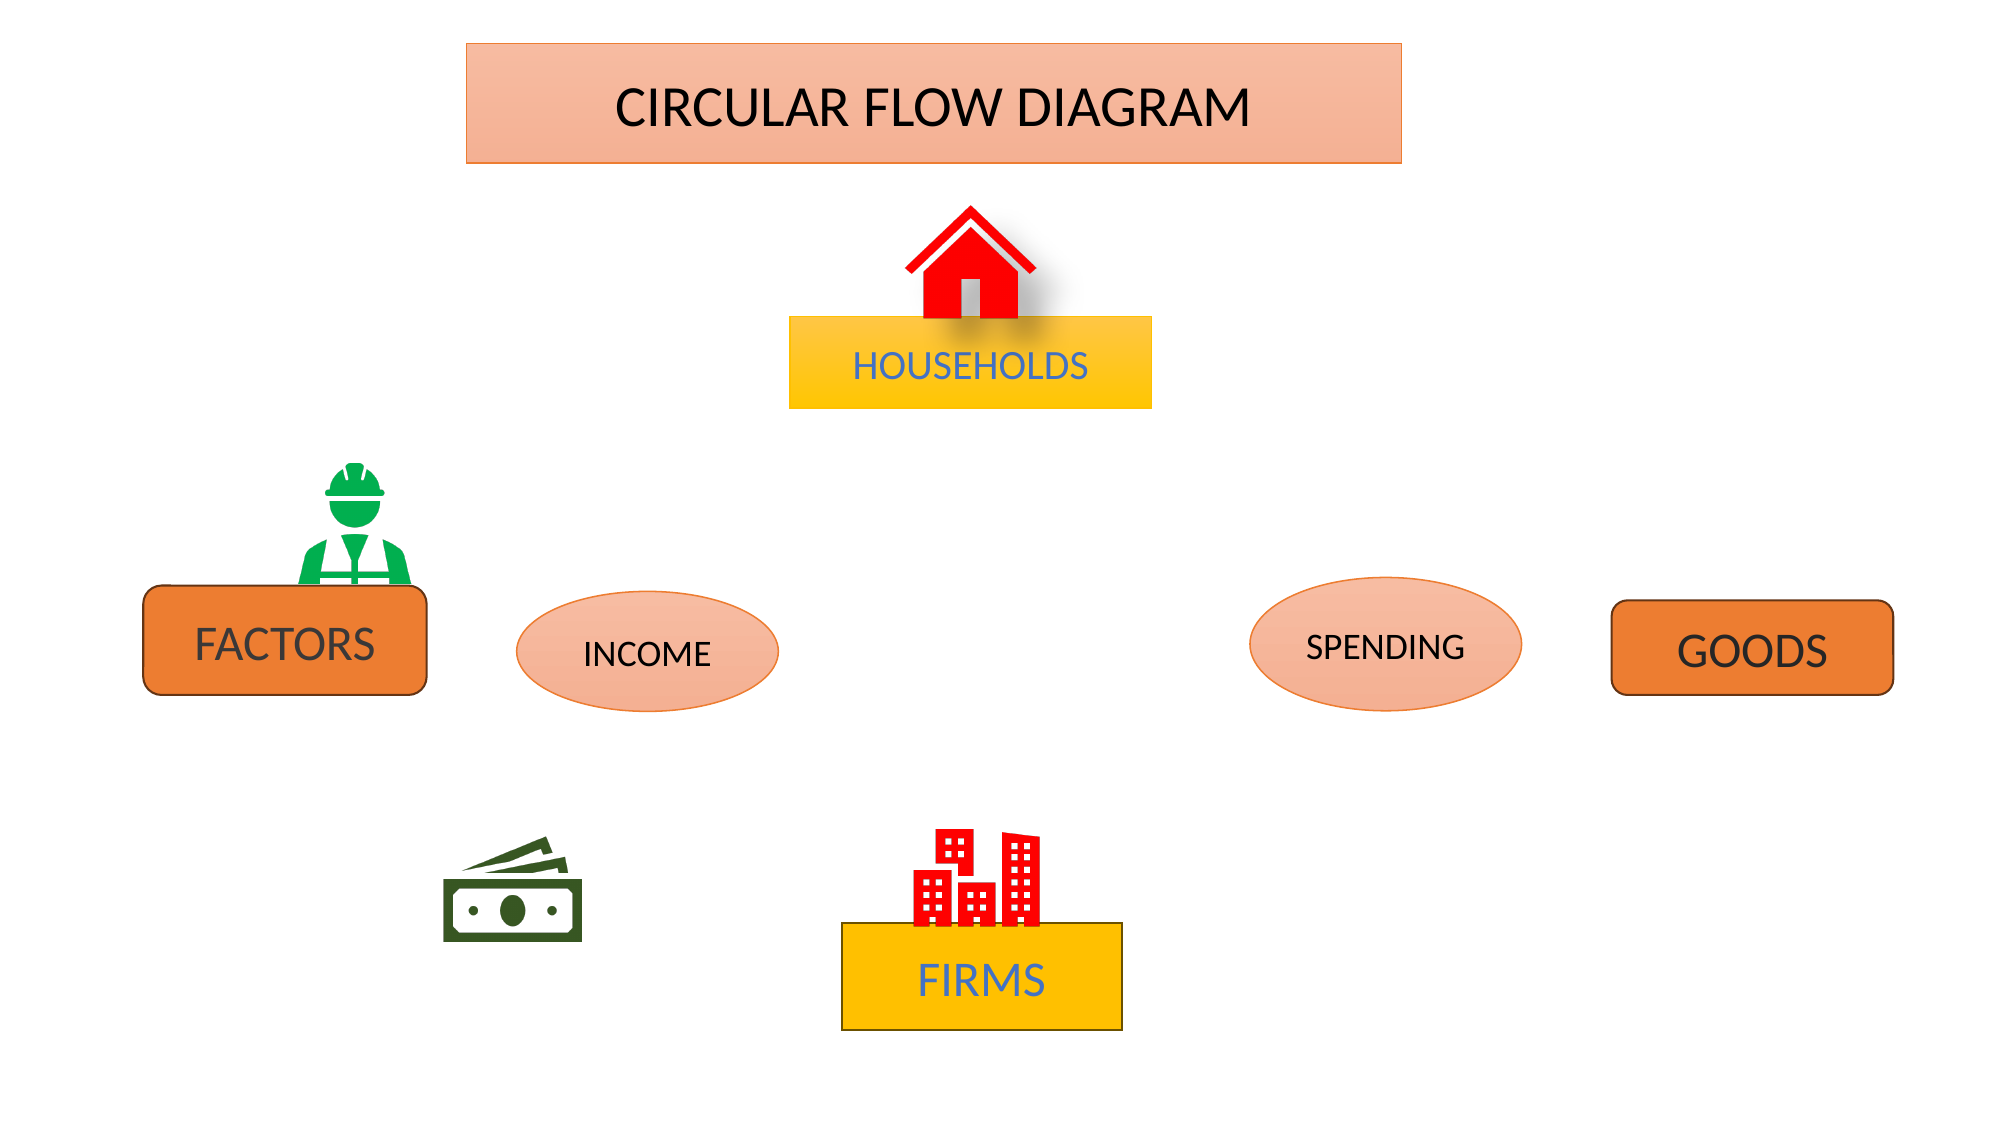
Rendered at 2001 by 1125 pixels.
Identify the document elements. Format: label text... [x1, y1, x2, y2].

text_box FIRMS [841, 923, 1122, 1030]
picture [437, 815, 588, 967]
picture [895, 185, 1046, 337]
text_box GOODS [1611, 600, 1894, 695]
picture [900, 802, 1052, 954]
text_box HOUSEHOLDS [789, 316, 1152, 409]
text_box SPENDING [1249, 577, 1522, 711]
text_box FACTORS [143, 585, 427, 695]
text_box CIRCULAR FLOW DIAGRAM [466, 43, 1402, 164]
text_box INCOME [516, 591, 779, 712]
picture [279, 455, 431, 606]
